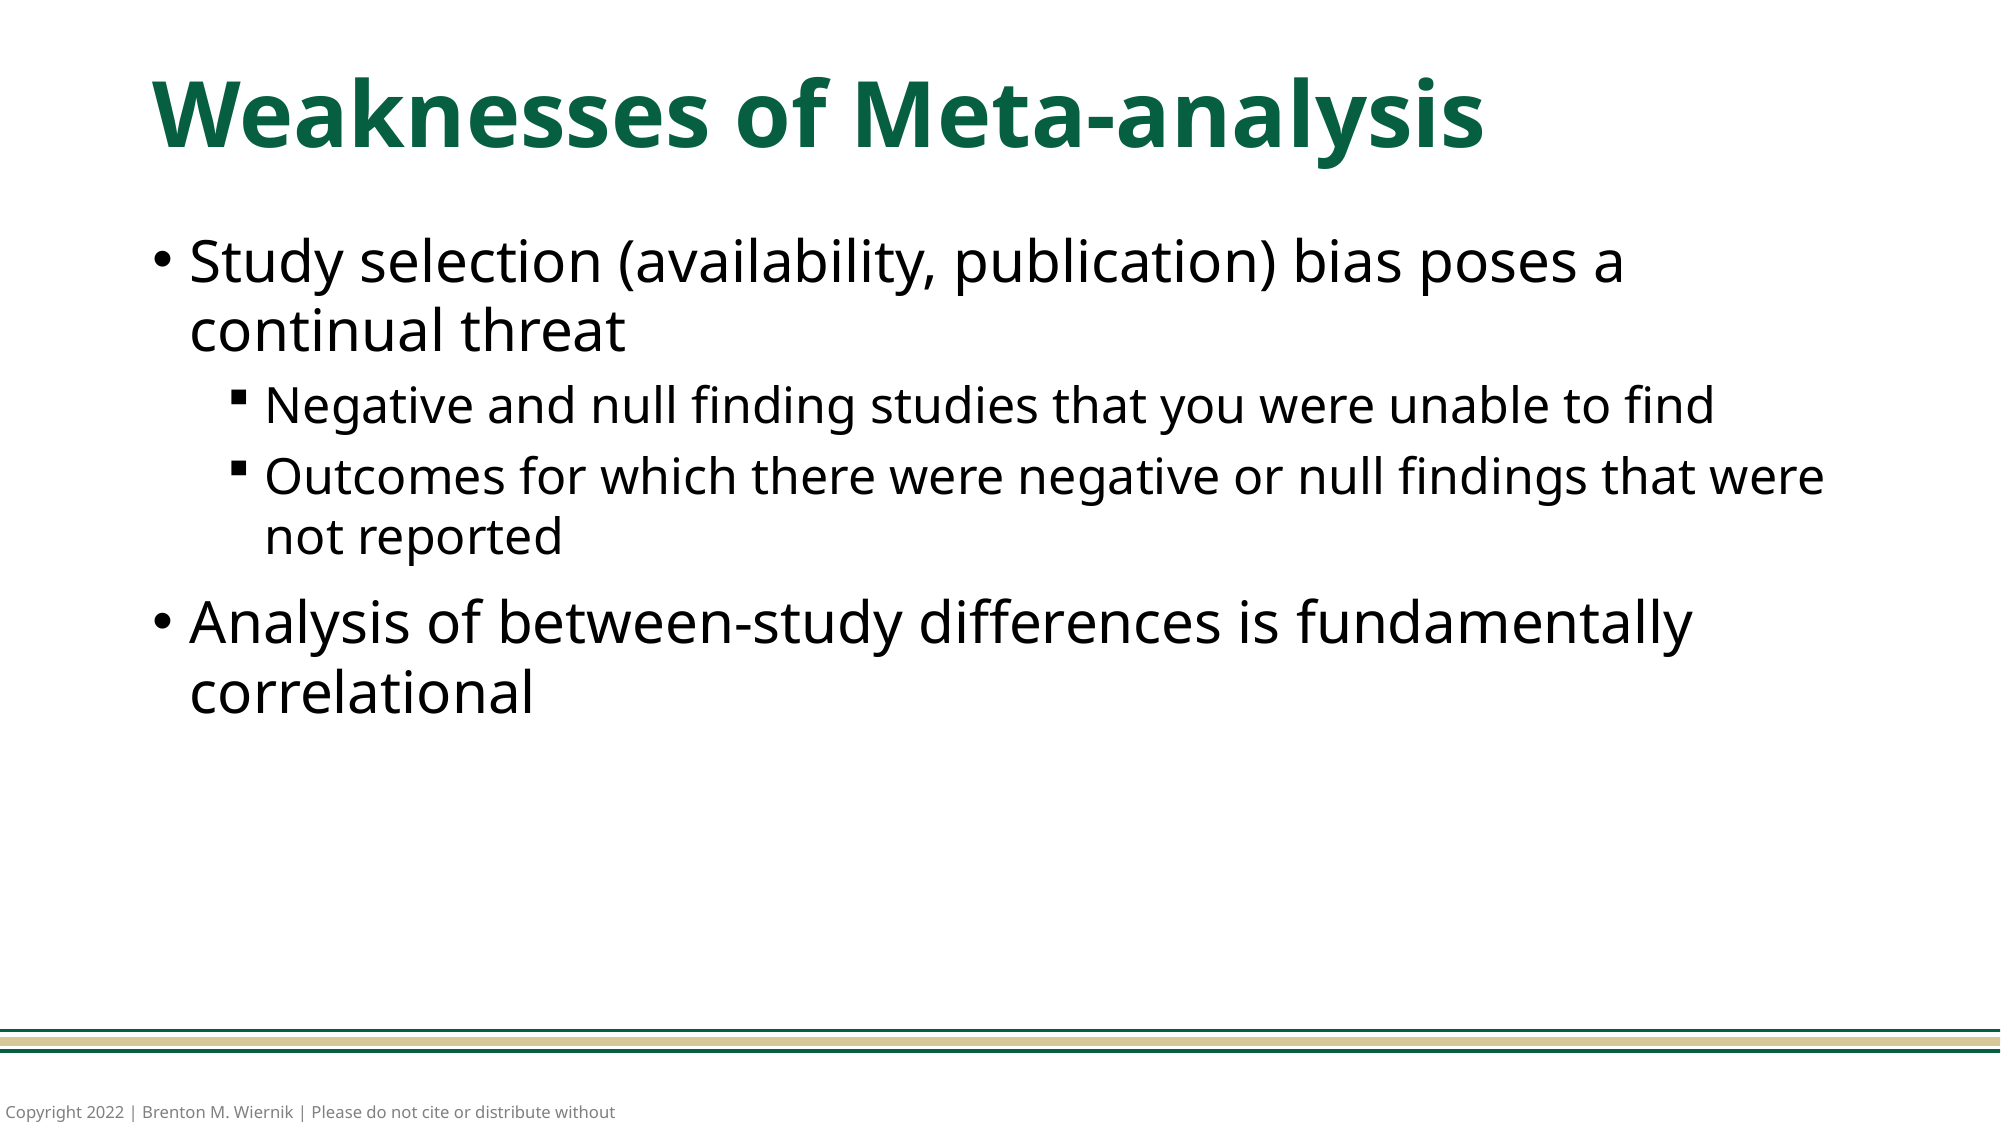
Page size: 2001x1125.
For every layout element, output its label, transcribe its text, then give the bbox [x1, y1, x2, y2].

title Weaknesses of Meta-analysis [137, 59, 1863, 177]
list Study selection (availability, publication) bias poses a continual threat Negative and null finding studies that you were unable to find Outcomes for which there were negative or null findings that were not reported Analysis of between-study differences is fundamentally correlational [137, 216, 1863, 906]
